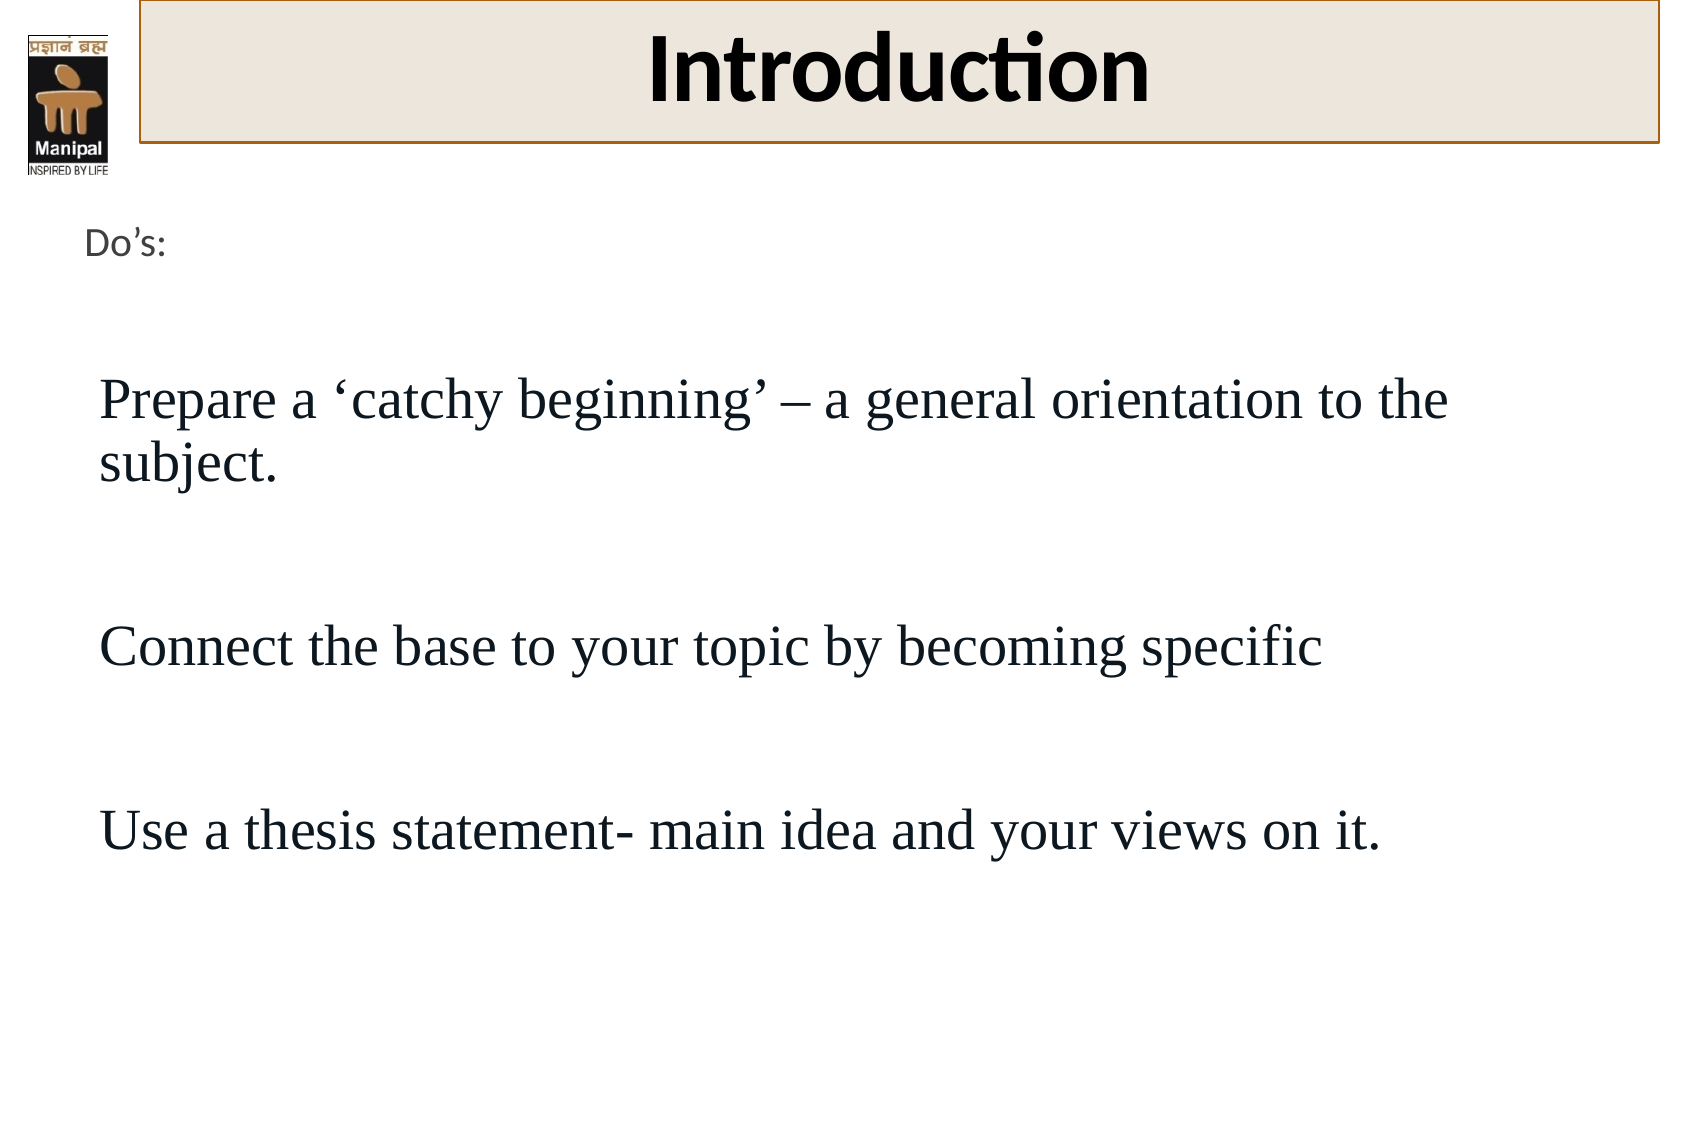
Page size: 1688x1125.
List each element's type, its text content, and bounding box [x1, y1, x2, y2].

title Introduction [139, 0, 1660, 144]
picture [28, 35, 108, 175]
list Do’s: Prepare a ‘catchy beginning’ – a general orientation to the subject. Connect the base to your topic by becoming specific Use a thesis statement- main idea and your views on it. [84, 212, 1604, 1005]
